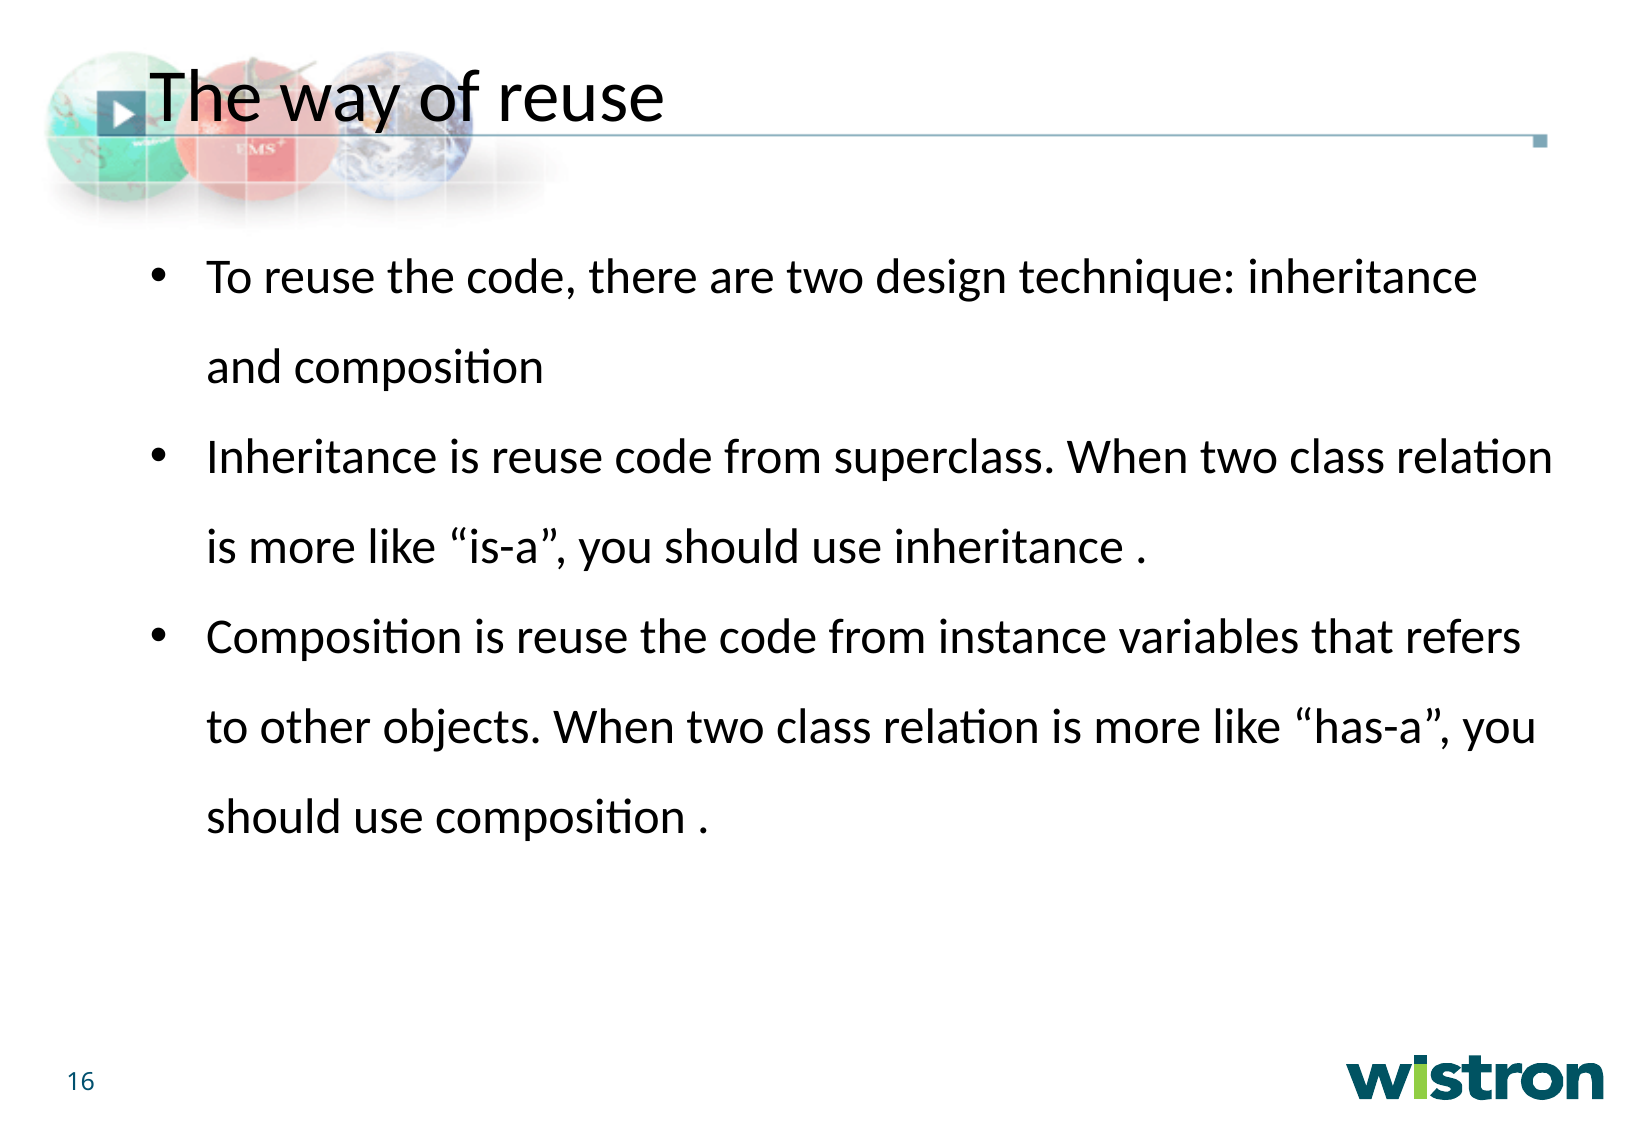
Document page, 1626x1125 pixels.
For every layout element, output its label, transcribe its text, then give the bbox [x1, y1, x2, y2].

text_box To reuse the code, there are two design technique: inheritance and composition Inheritance is reuse code from superclass. When two class relation is more like “is-a”, you should use inheritance . Composition is reuse the code from instance variables that refers to other objects. When two class relation is more like “has-a”, you should use composition . [135, 206, 1578, 942]
picture [0, 0, 1625, 246]
text_box The way of reuse [135, 39, 1475, 145]
